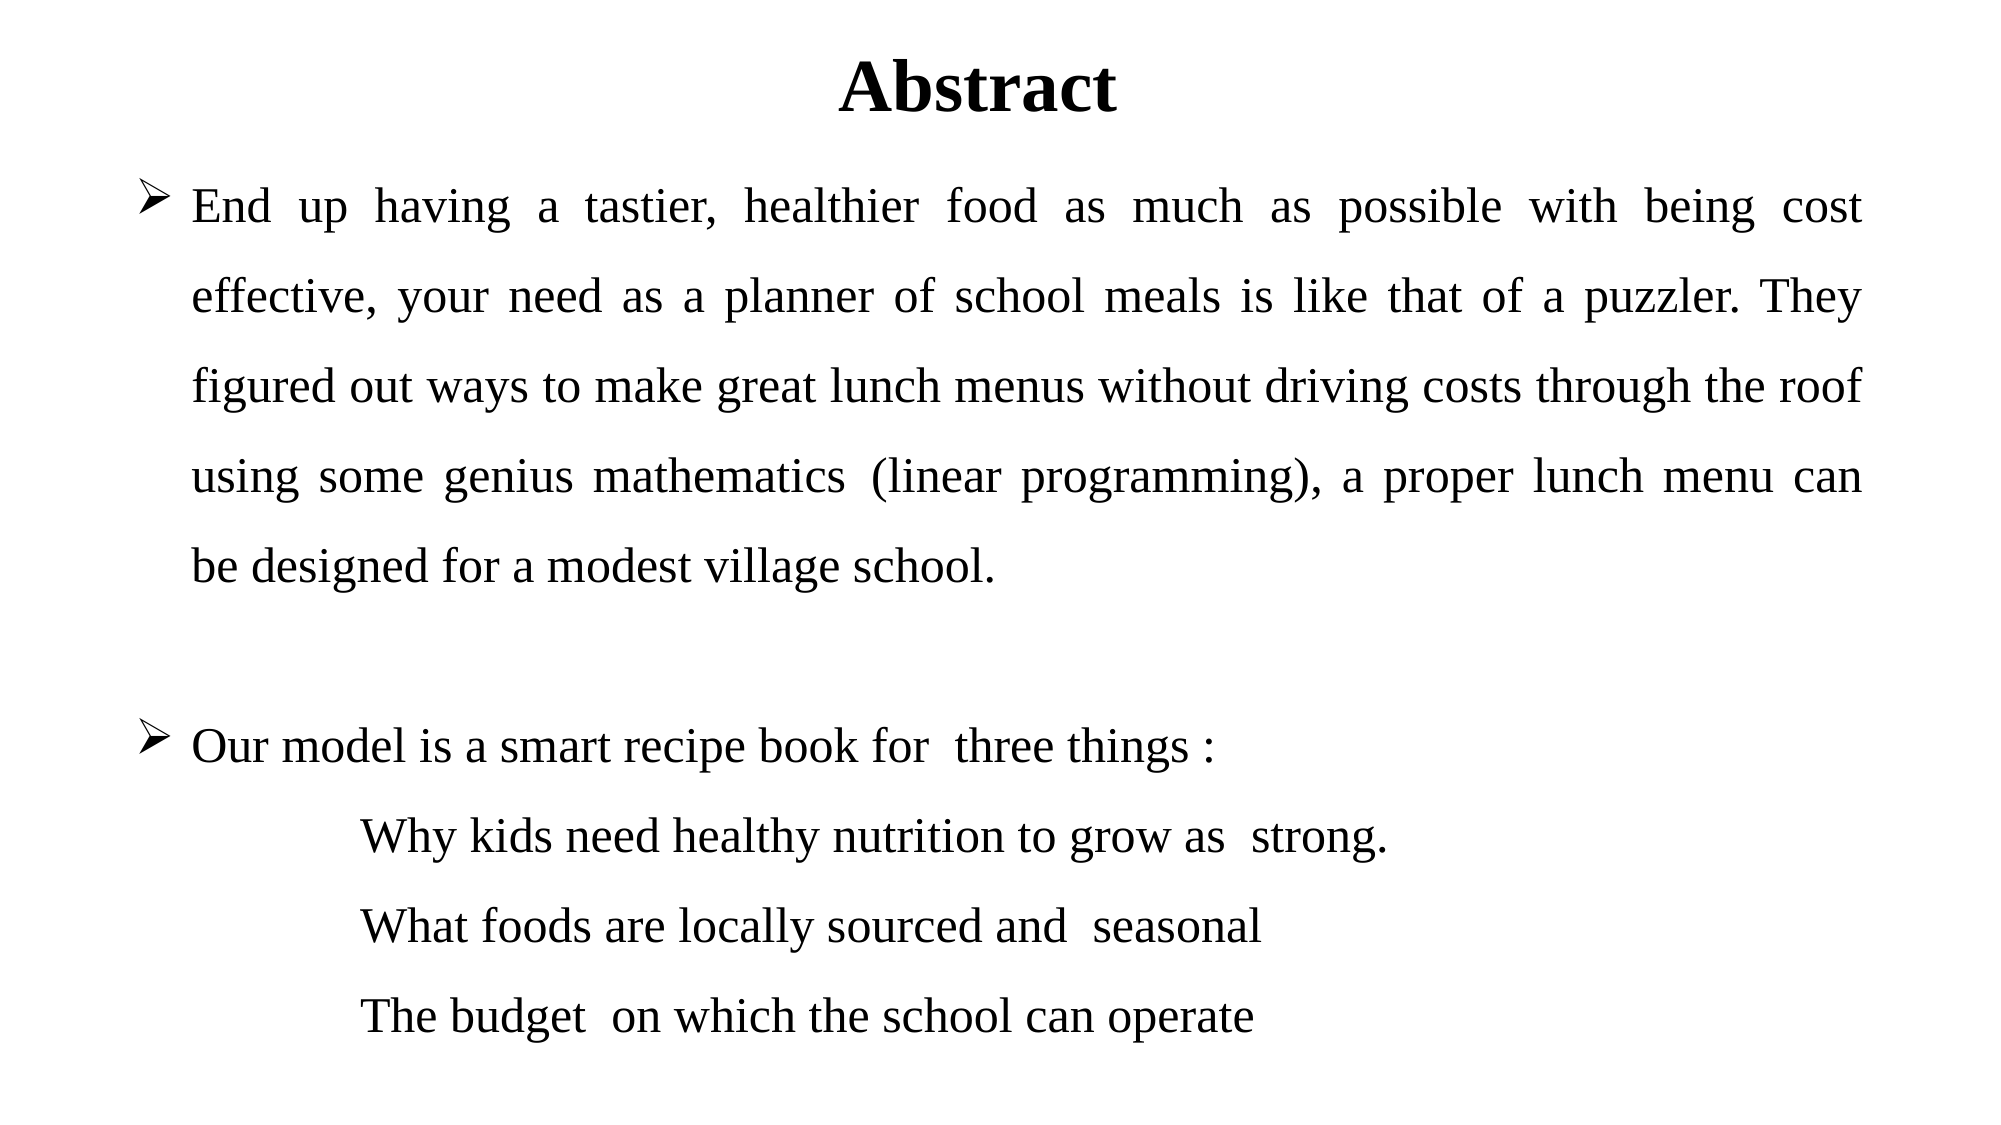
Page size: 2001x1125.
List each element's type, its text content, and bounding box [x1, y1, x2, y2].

text_box End up having a tastier, healthier food as much as possible with being cost effective, your need as a planner of school meals is like that of a puzzler. They figured out ways to make great lunch menus without driving costs through the roof using some genius mathematics (linear programming), a proper lunch menu can be designed for a modest village school. Our model is a smart recipe book for three things : Why kids need healthy nutrition to grow as strong. What foods are locally sourced and seasonal The budget on which the school can operate [120, 135, 1879, 1050]
text_box Abstract [120, 28, 1836, 134]
